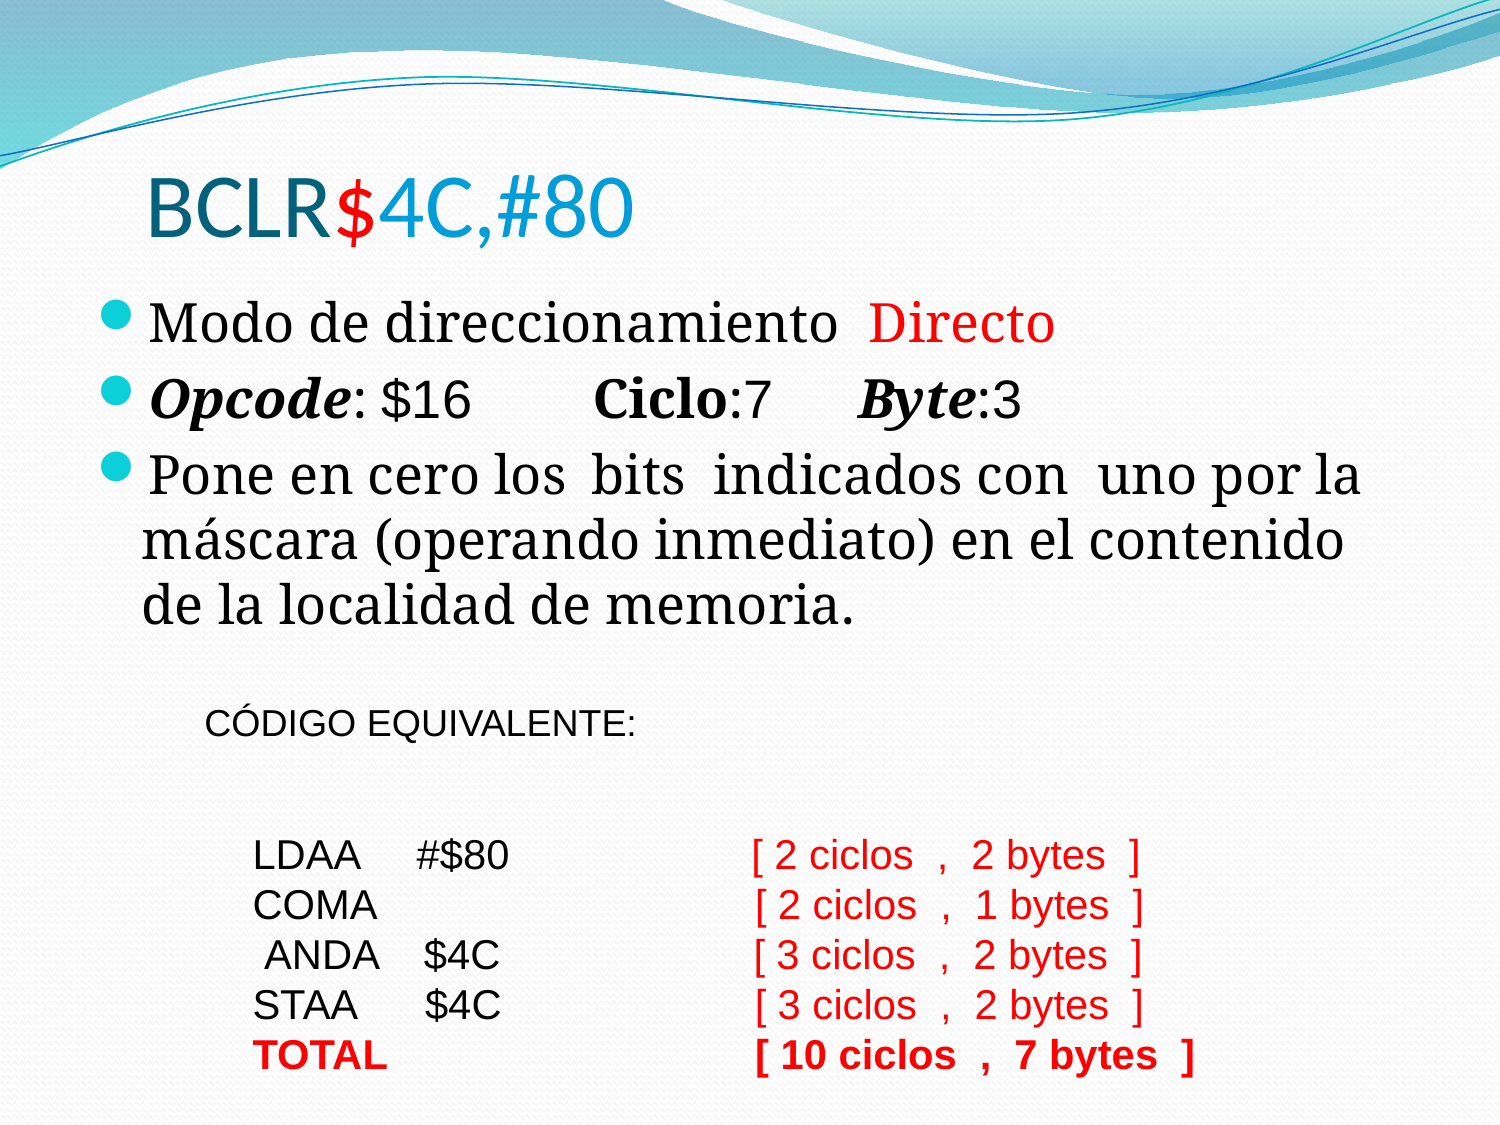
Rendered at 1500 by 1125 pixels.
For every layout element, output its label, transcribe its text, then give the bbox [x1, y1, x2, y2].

text_box LDAA #$80 [ 2 ciclos , 2 bytes ] COMA [ 2 ciclos , 1 bytes ] ANDA $4C [ 3 ciclos , 2 bytes ] STAA $4C [ 3 ciclos , 2 bytes ] TOTAL [ 10 ciclos , 7 bytes ] [237, 820, 1303, 1086]
title BCLR$4C,#80 [0, 46, 1350, 257]
text_box CÓDIGO EQUIVALENTE: [189, 691, 653, 752]
list Modo de direccionamiento Directo Opcode: $16 Ciclo:7 Byte:3 Pone en cero los bits indicados con uno por la máscara (operando inmediato) en el contenido de la localidad de memoria. [82, 281, 1432, 692]
